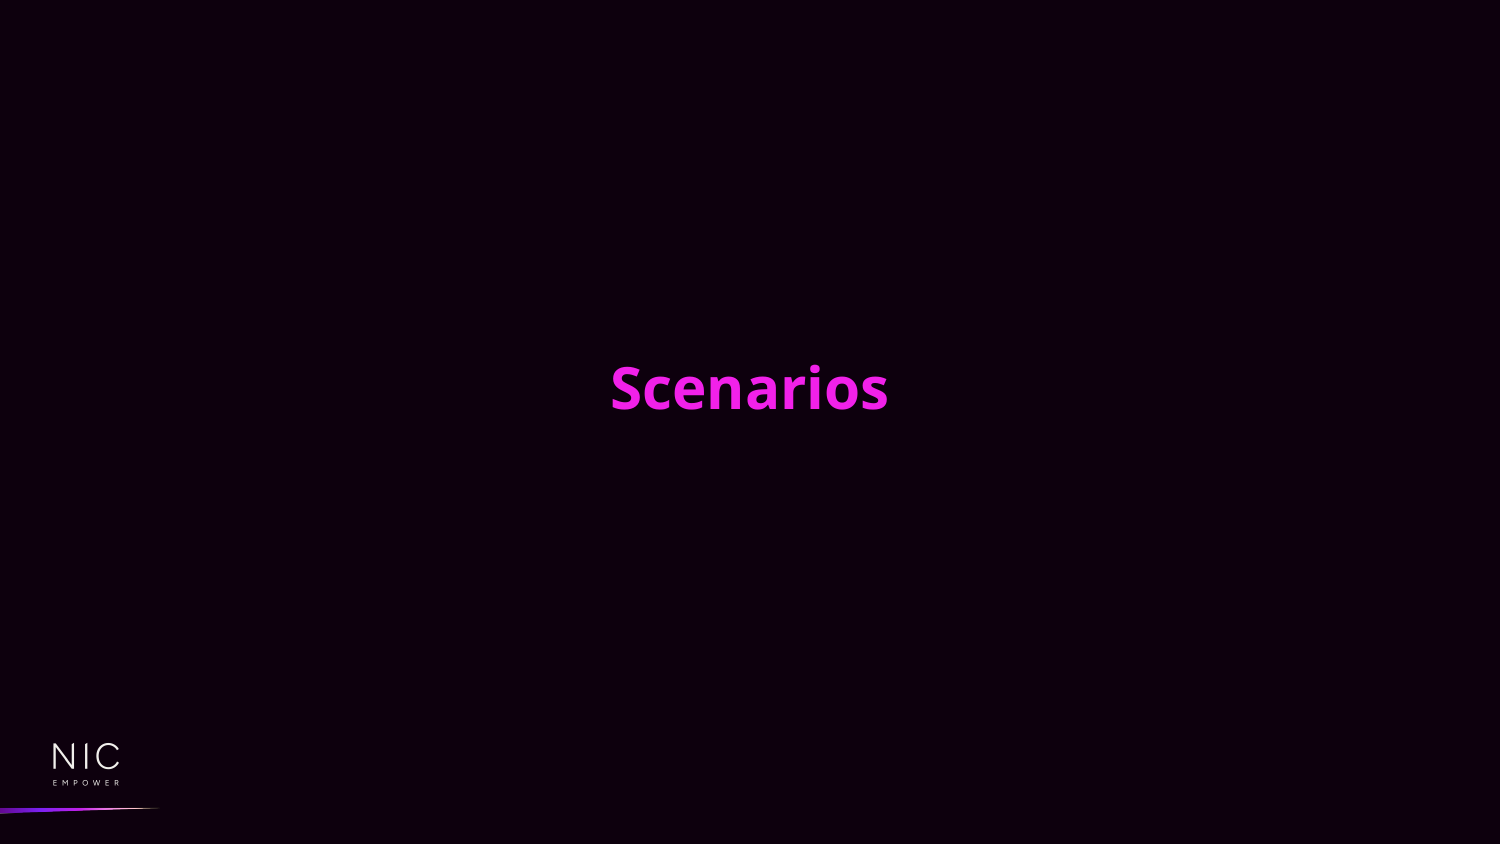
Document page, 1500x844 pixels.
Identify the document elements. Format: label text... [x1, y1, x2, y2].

title Scenarios [88, 327, 1412, 446]
picture [0, 740, 160, 816]
